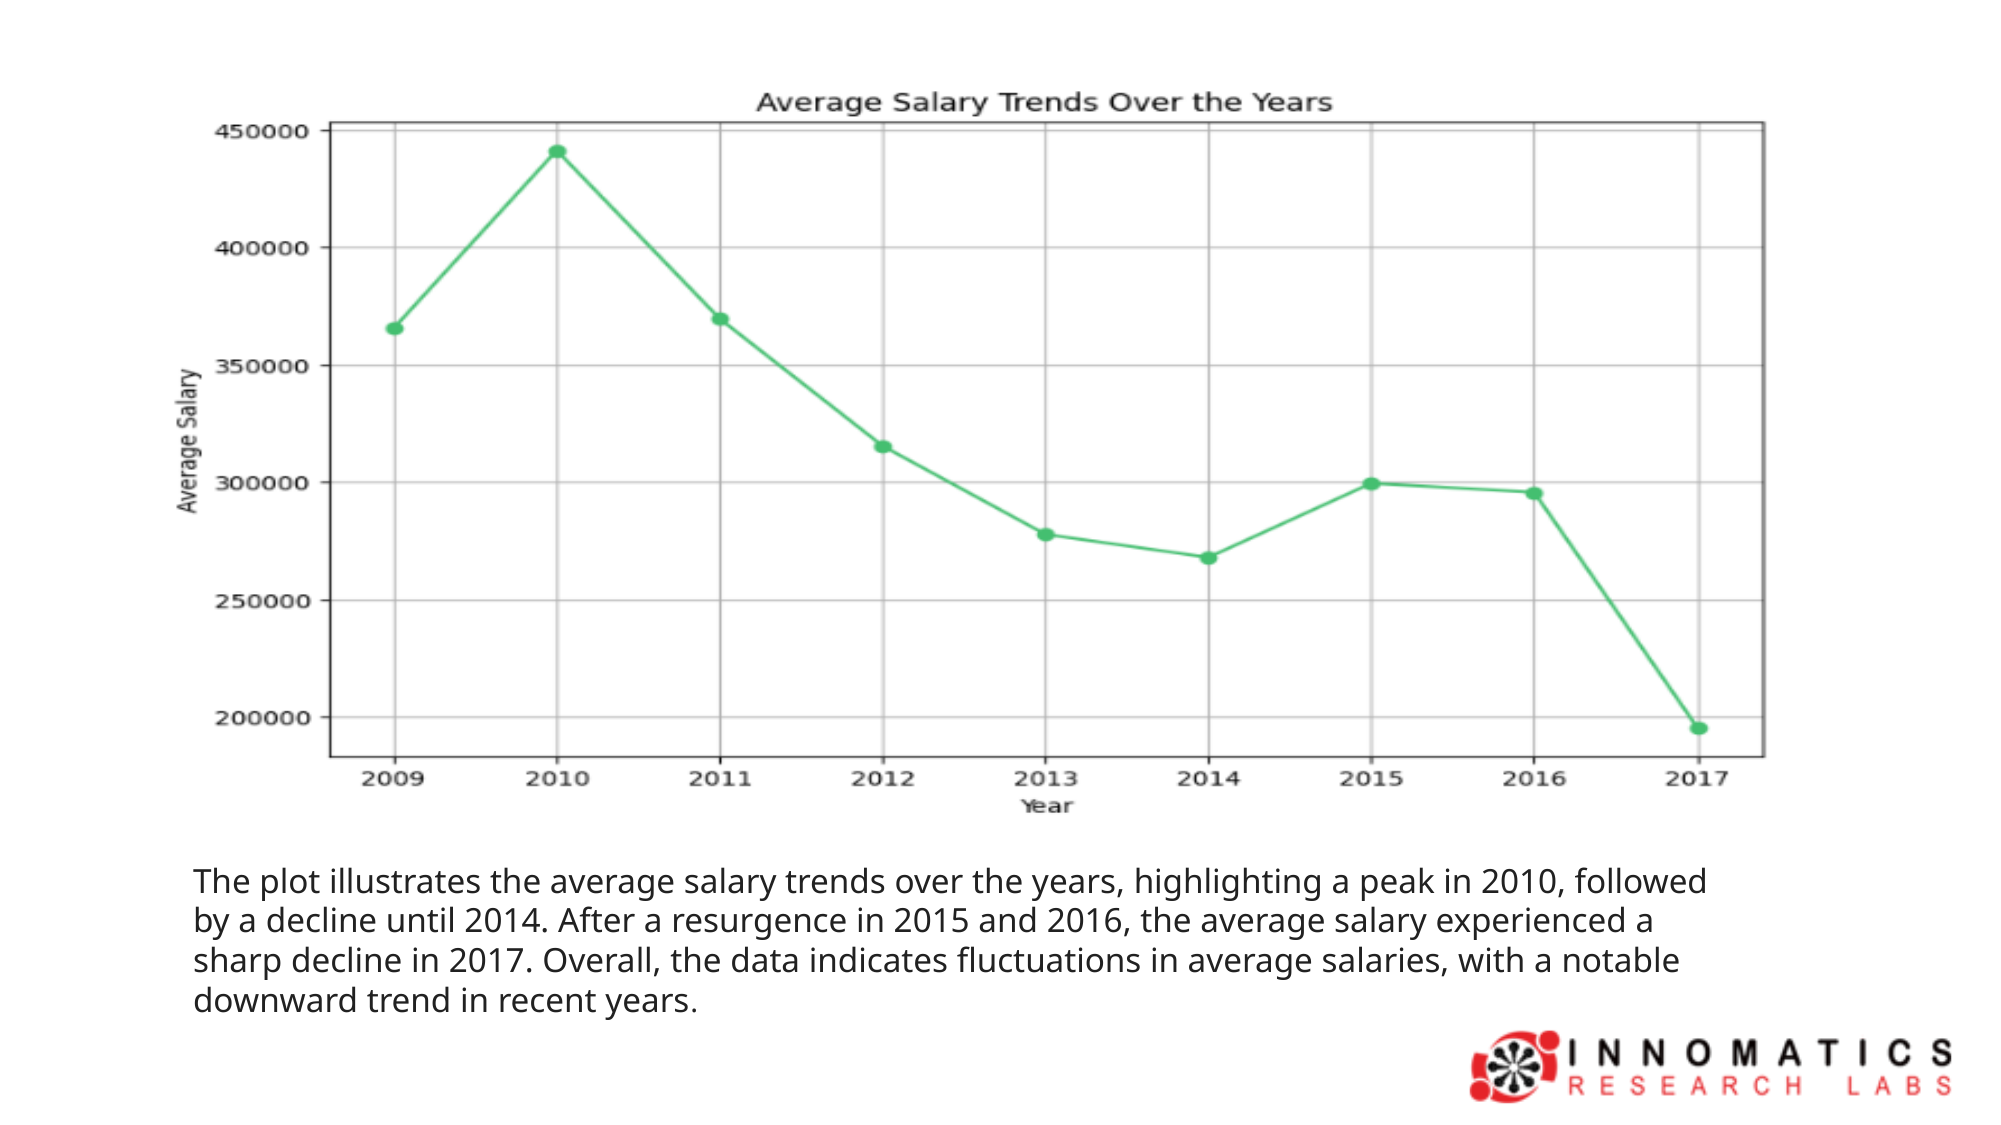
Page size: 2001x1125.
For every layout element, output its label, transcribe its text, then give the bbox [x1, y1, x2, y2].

picture [155, 69, 1845, 853]
text_box The plot illustrates the average salary trends over the years, highlighting a peak in 2010, followed by a decline until 2014. After a resurgence in 2015 and 2016, the average salary experienced a sharp decline in 2017. Overall, the data indicates fluctuations in average salaries, with a notable downward trend in recent years. [178, 864, 1762, 1027]
picture [1445, 1014, 1975, 1125]
